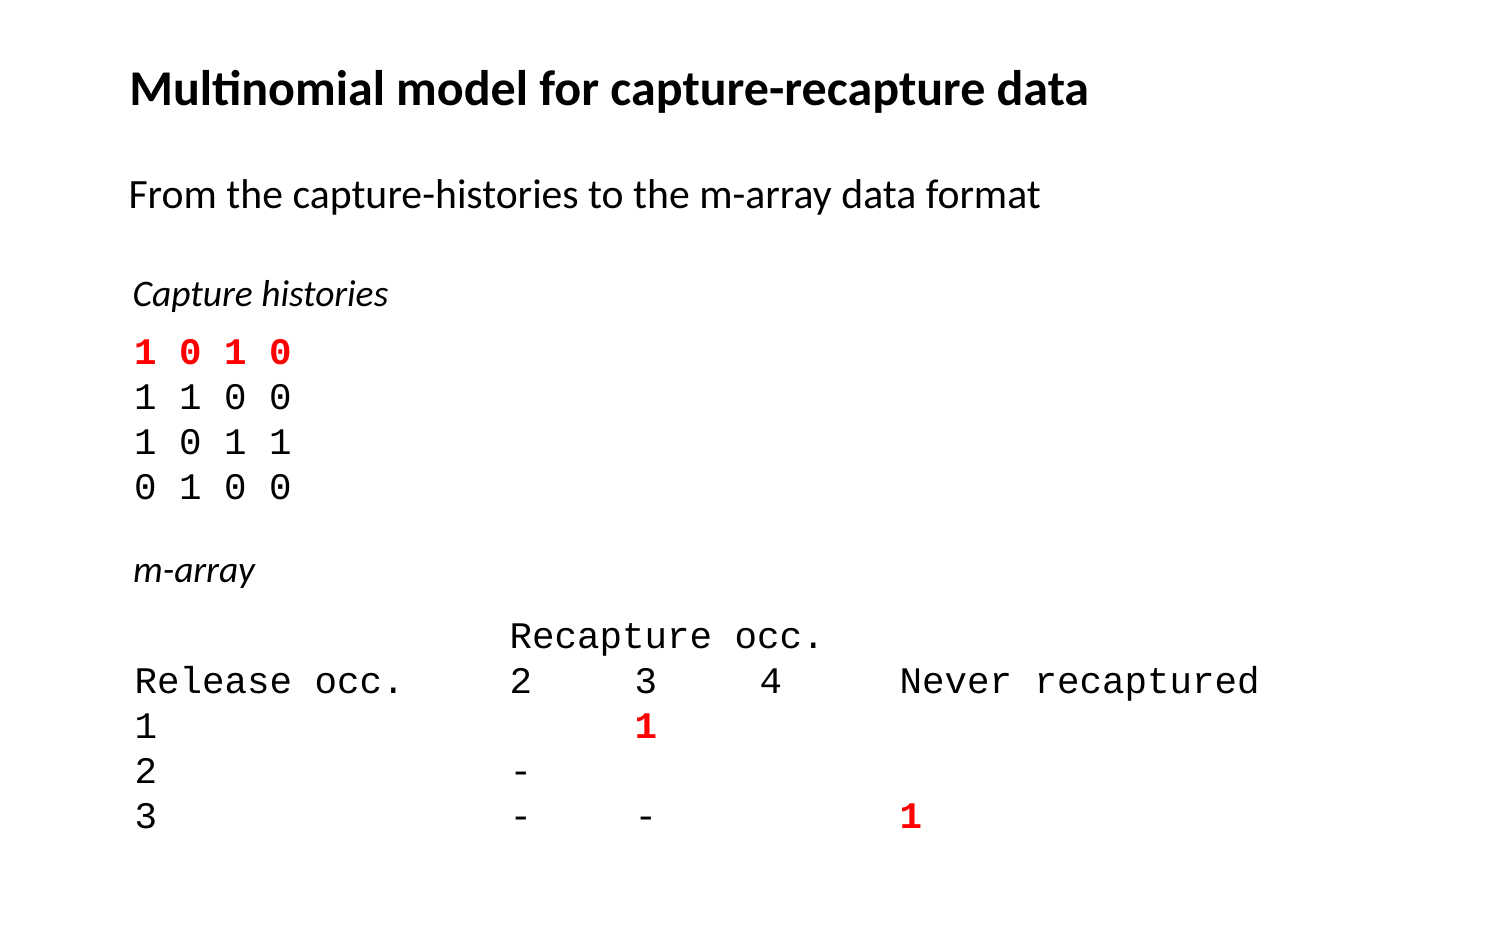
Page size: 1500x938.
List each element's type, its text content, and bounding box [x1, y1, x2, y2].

text_box Multinomial model for capture-recapture data [114, 47, 1105, 123]
text_box 1 0 1 0 1 1 0 0 1 0 1 1 0 1 0 0 [119, 322, 307, 514]
text_box From the capture-histories to the m-array data format [113, 159, 1057, 224]
text_box Capture histories [117, 261, 404, 322]
text_box m-array [118, 537, 271, 598]
text_box Recapture occ. Release occ. 2 3 4 Never recaptured 1 1 2 - 3 - - 1 [119, 603, 1355, 843]
